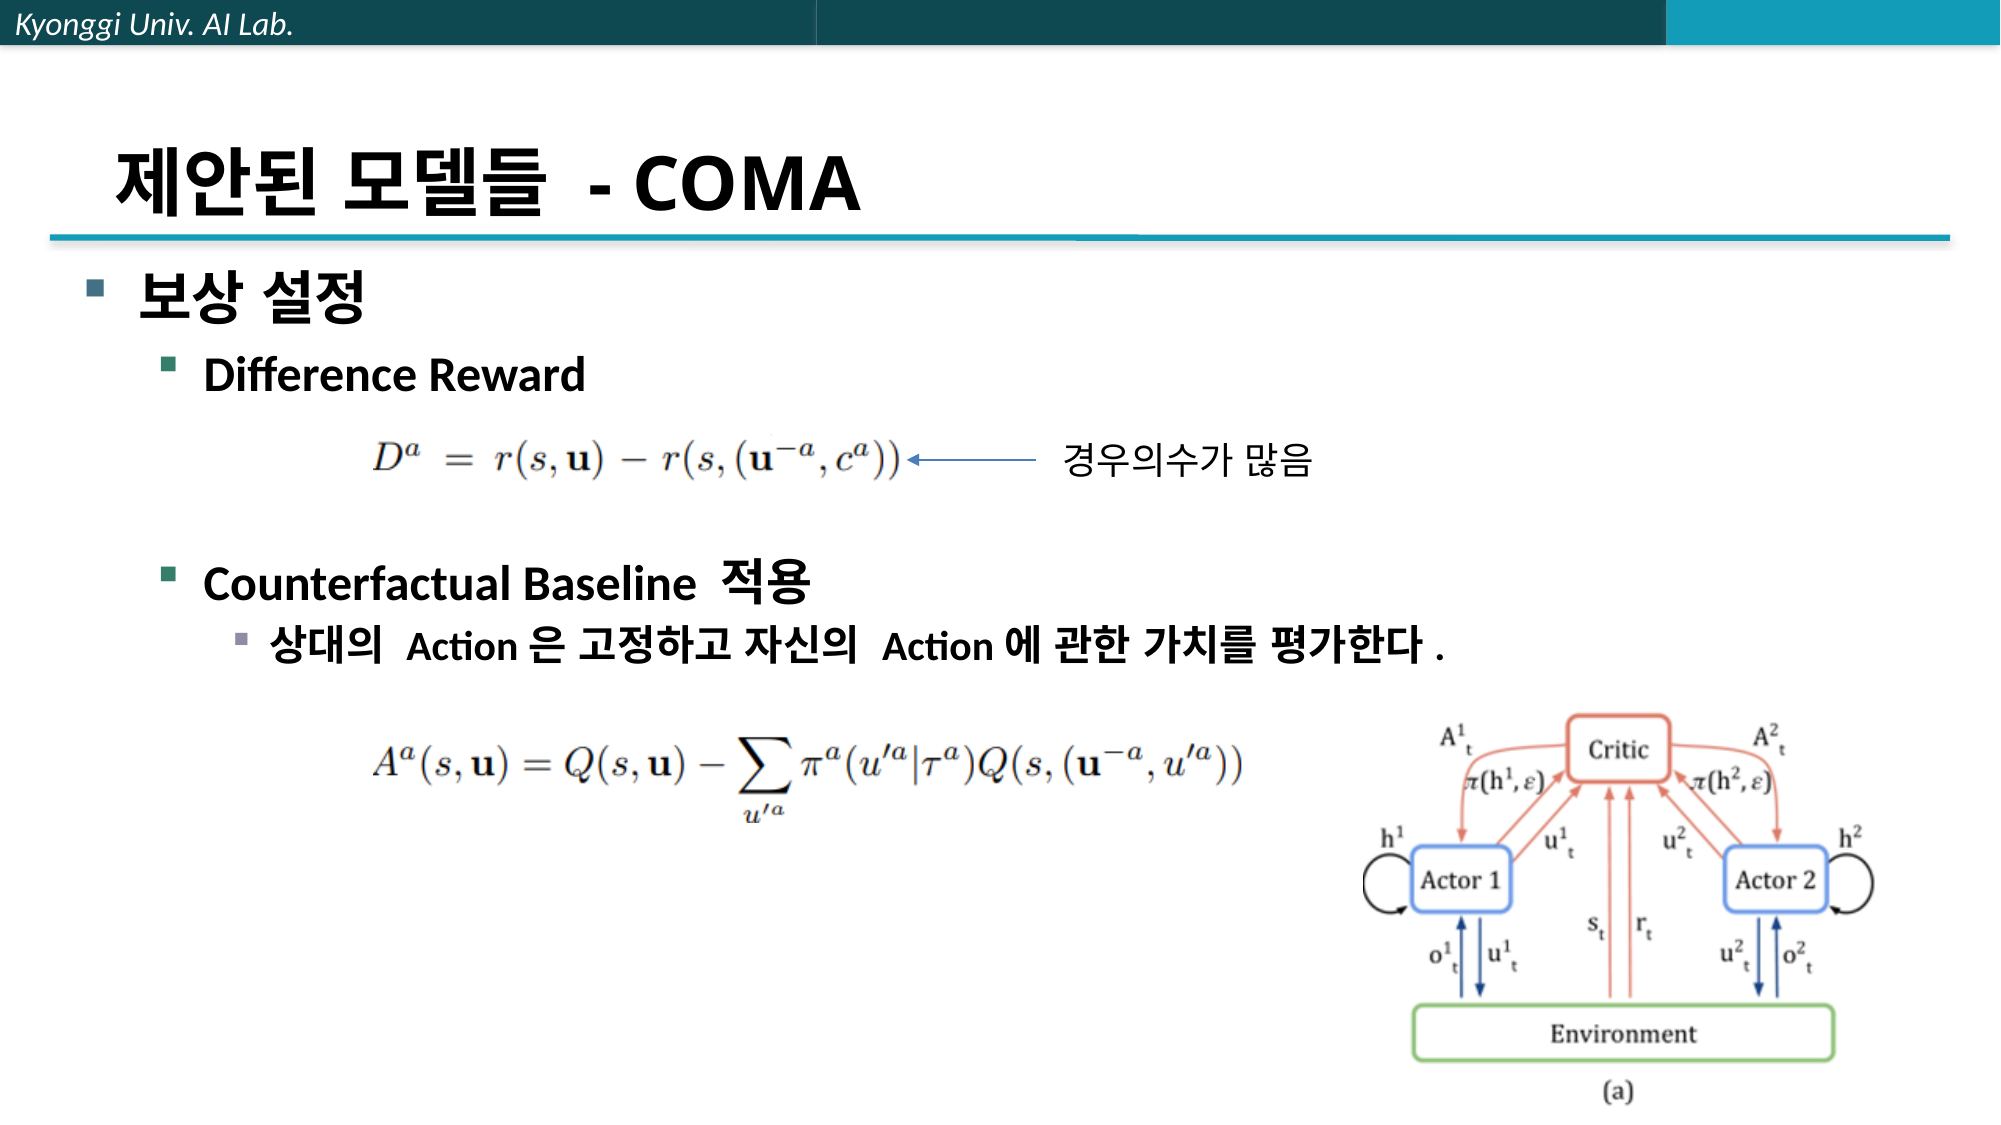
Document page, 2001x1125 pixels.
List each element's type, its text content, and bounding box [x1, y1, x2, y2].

text_box 보상 설정 Difference Reward Counterfactual Baseline 적용 상대의 Action은 고정하고 자신의 Action에 관한 가치를 평가한다. [66, 253, 1934, 1111]
picture [1363, 690, 1889, 1118]
picture [373, 728, 1243, 823]
title 제안된 모델들 - COMA [99, 45, 1900, 233]
text_box 경우의수가 많음 [1047, 429, 1355, 490]
picture [373, 433, 907, 486]
